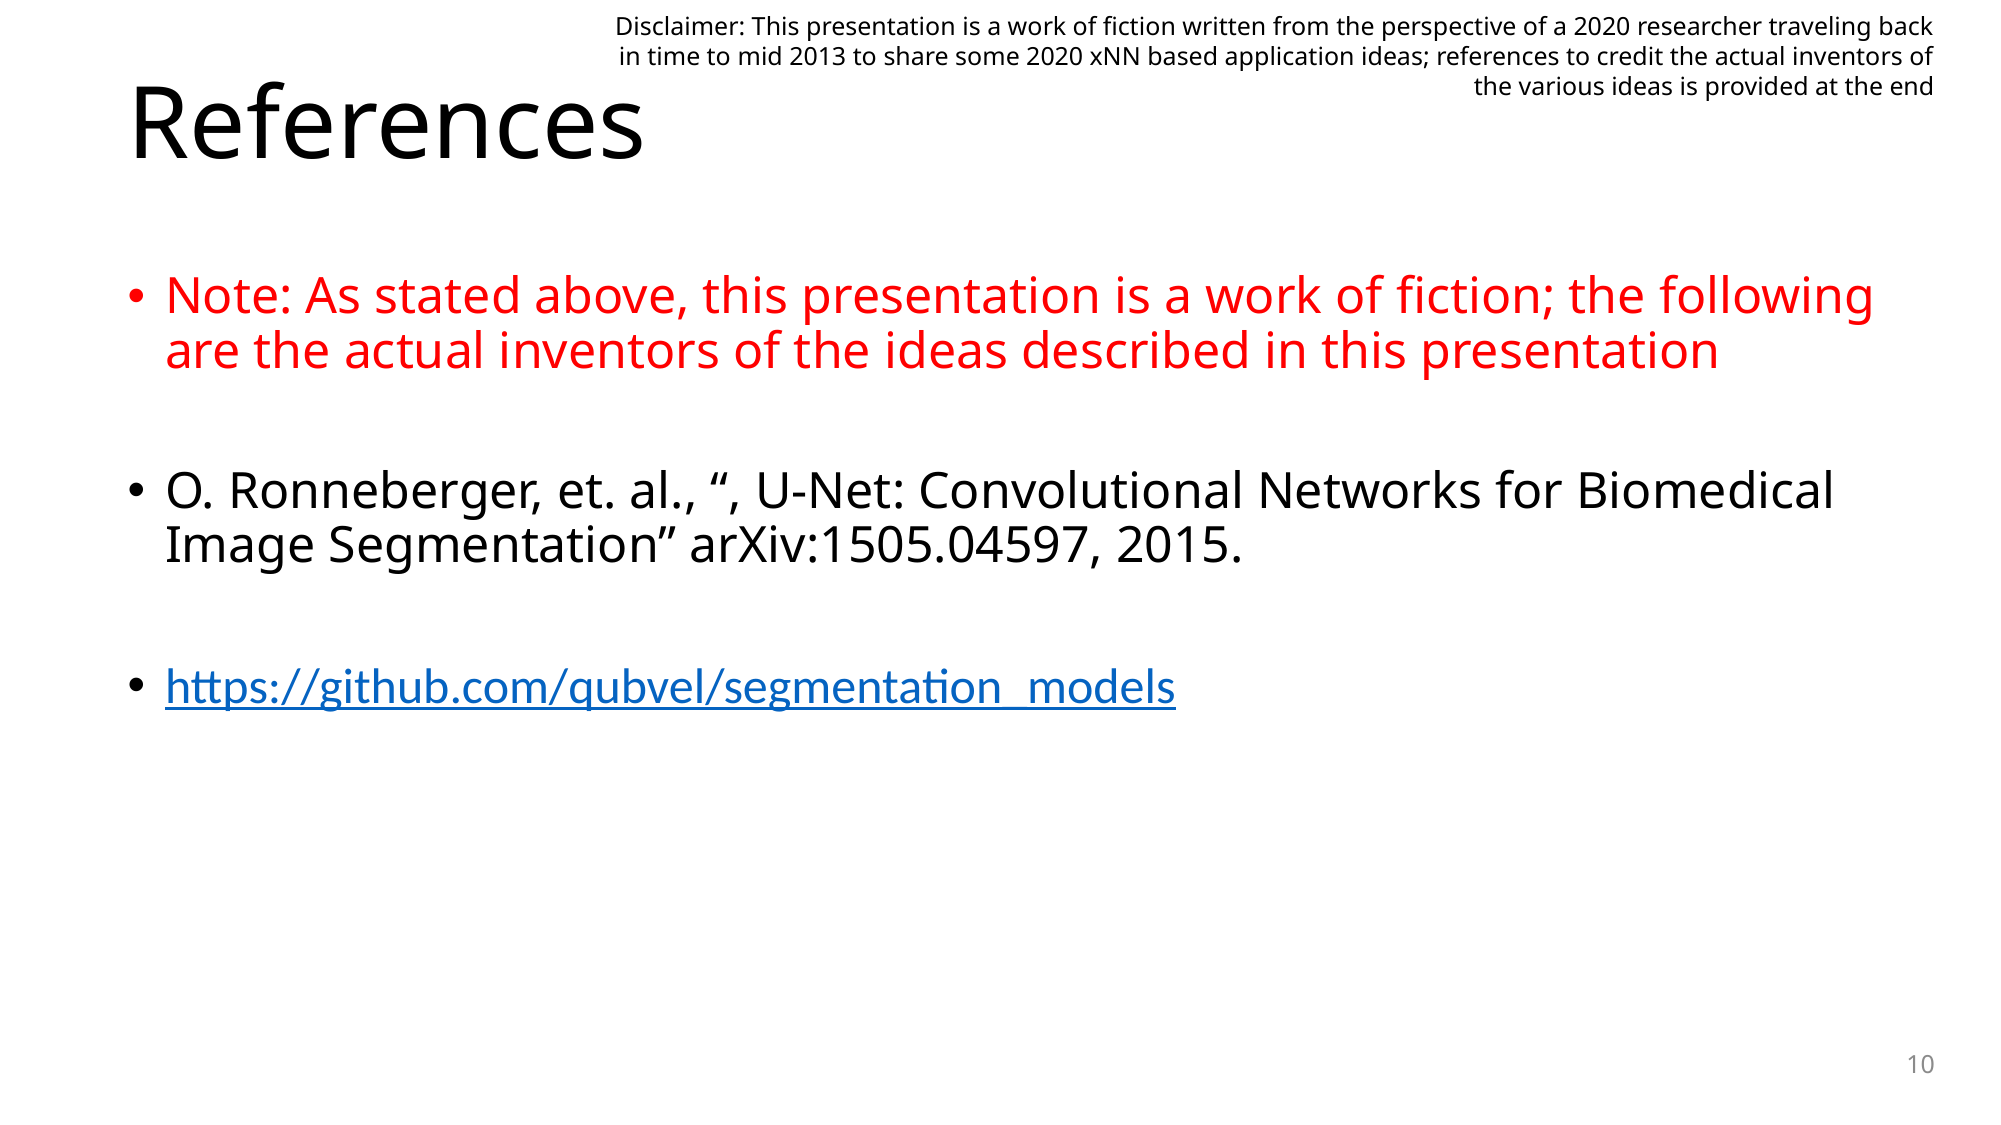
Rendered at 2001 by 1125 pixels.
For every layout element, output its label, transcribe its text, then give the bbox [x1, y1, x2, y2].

list Note: As stated above, this presentation is a work of fiction; the following are the actual inventors of the ideas described in this presentation O. Ronneberger, et. al., “, U-Net: Convolutional Networks for Biomedical Image Segmentation” arXiv:1505.04597, 2015. https://github.com/qubvel/segmentation_models [112, 263, 1950, 1043]
title References [112, 63, 1950, 189]
slide_number 10 [1500, 1036, 1950, 1096]
text_box Disclaimer: This presentation is a work of fiction written from the perspective of a 2020 researcher traveling back in time to mid 2013 to share some 2020 xNN based application ideas; references to credit the actual inventors of the various ideas is provided at the end [575, 3, 1950, 108]
